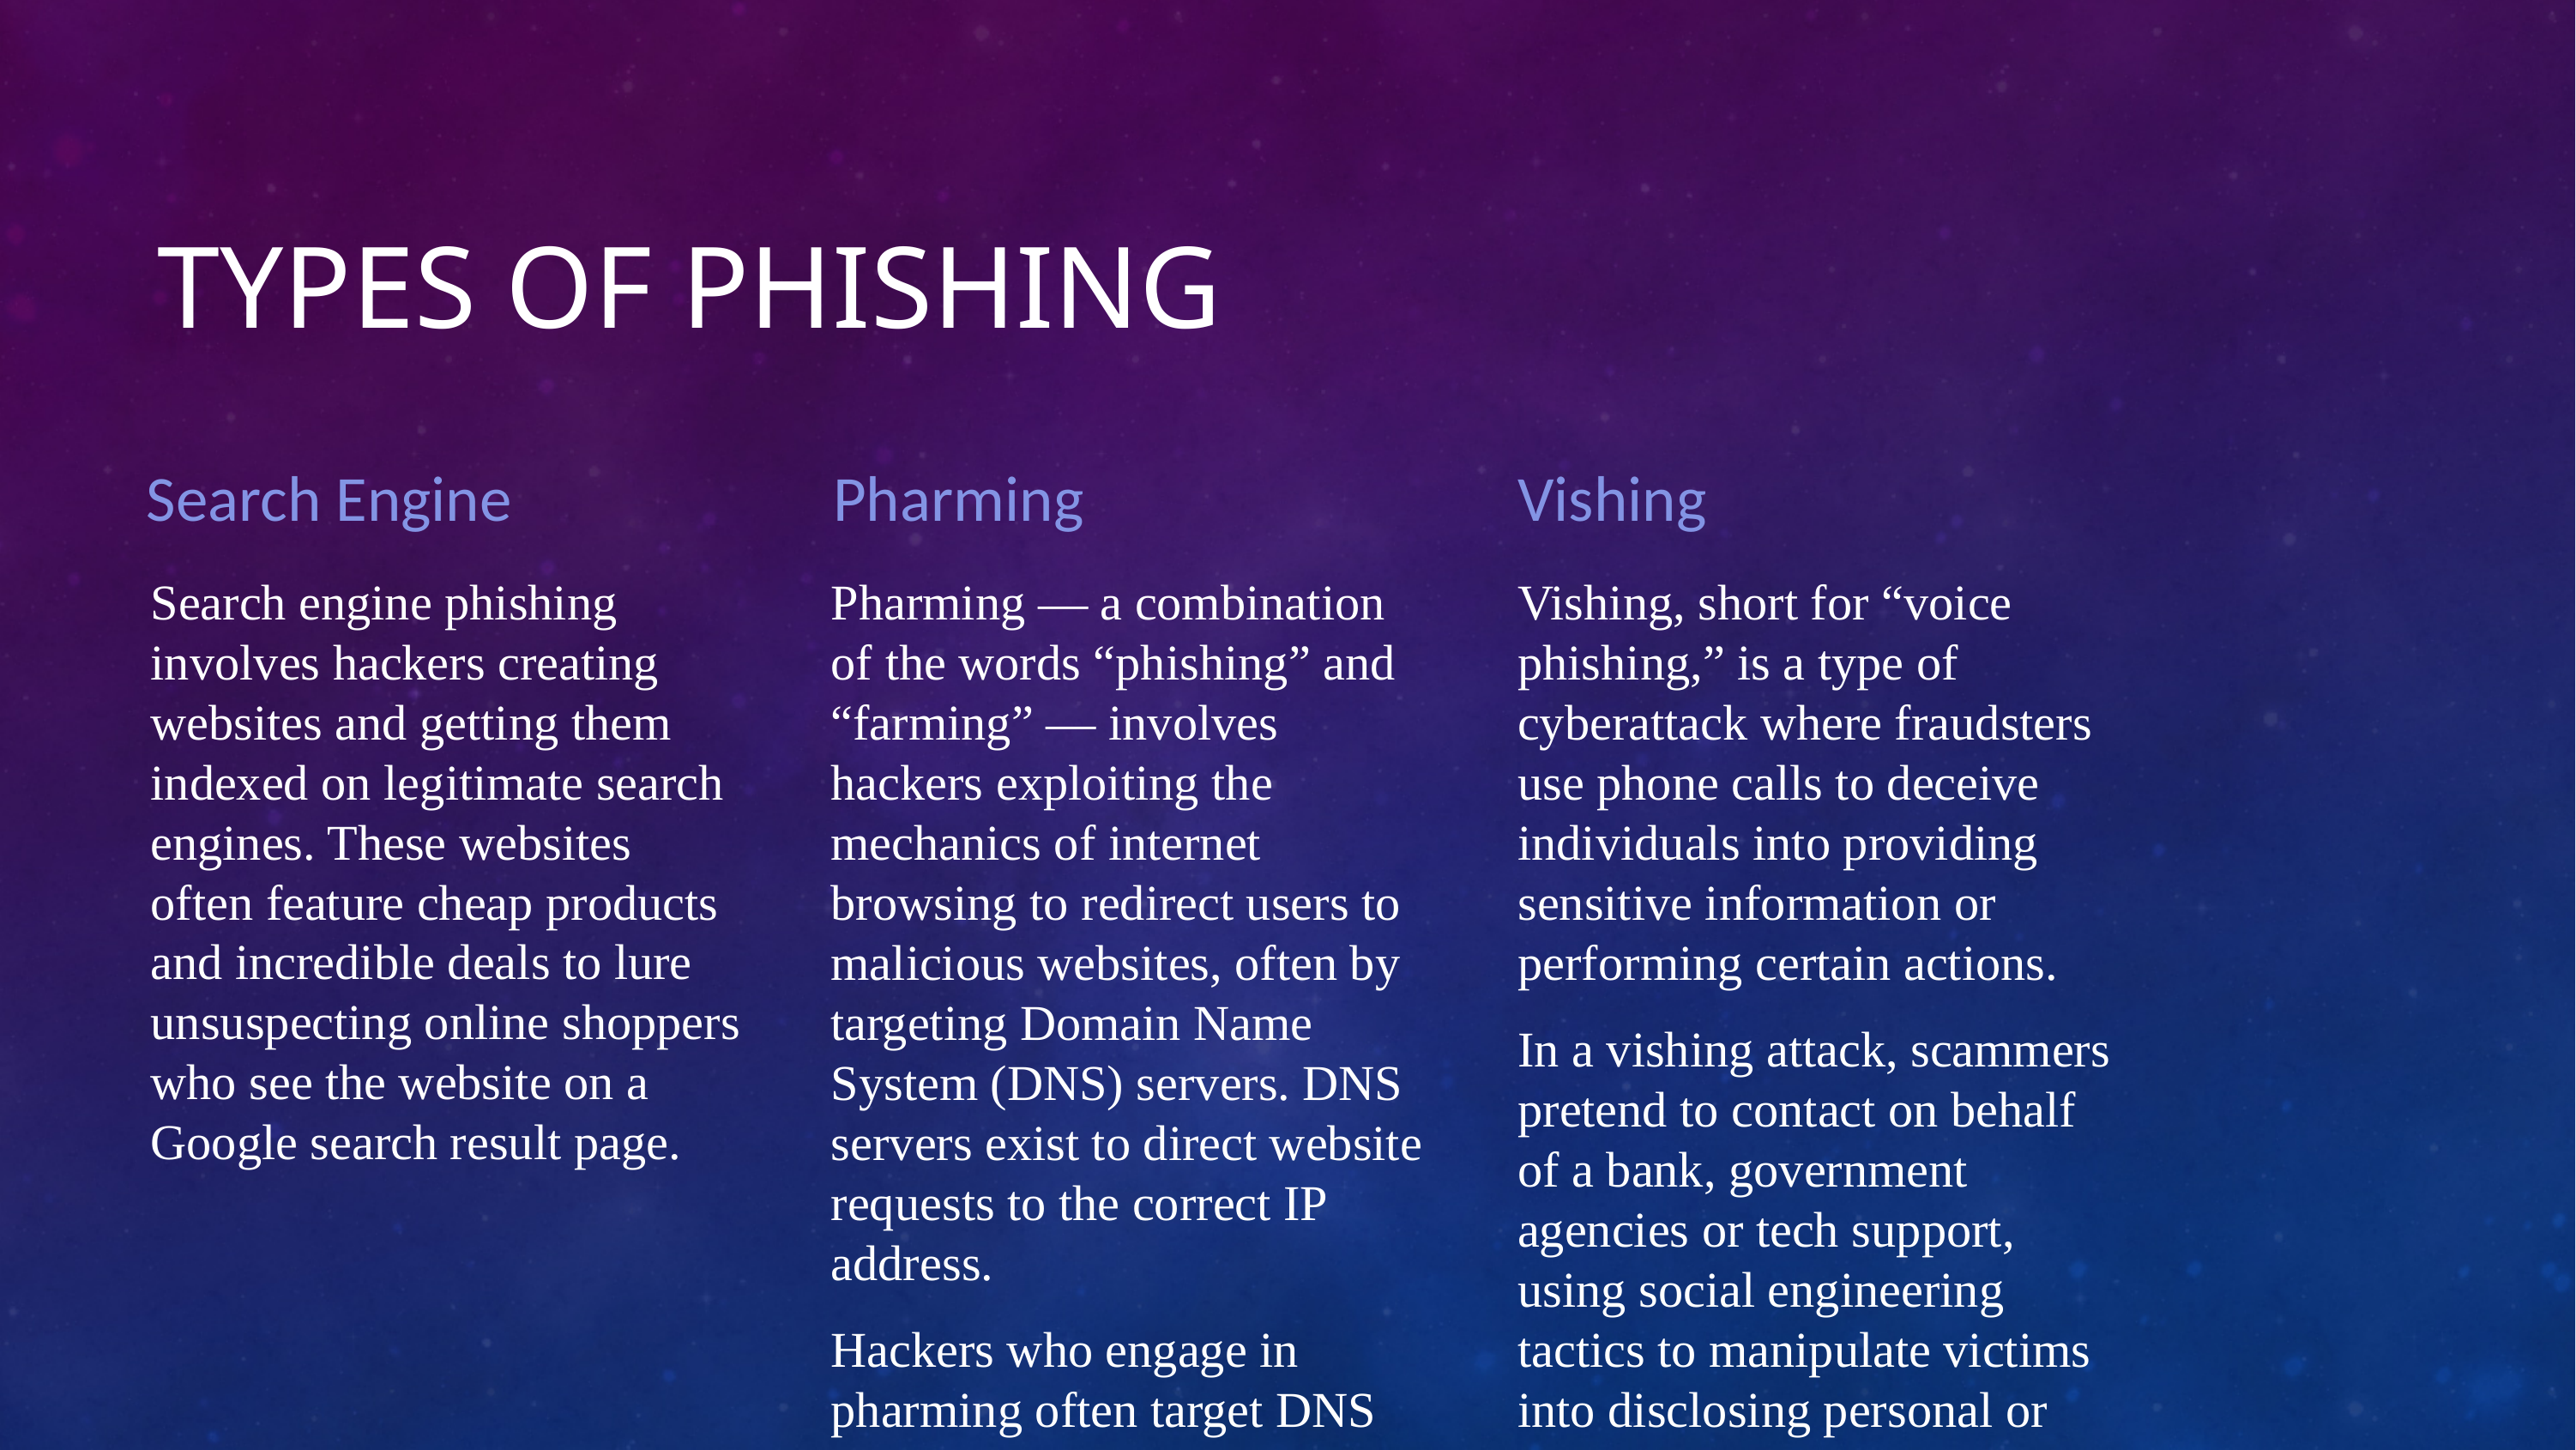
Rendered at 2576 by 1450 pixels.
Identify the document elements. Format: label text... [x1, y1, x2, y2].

list Search Engine [133, 419, 757, 541]
list Vishing [1505, 419, 2125, 541]
list Search engine phishing involves hackers creating websites and getting them indexed on legitimate search engines. These websites often feature cheap products and incredible deals to lure unsuspecting online shoppers who see the website on a Google search result page. [137, 564, 757, 1323]
list Vishing, short for “voice phishing,” is a type of cyberattack where fraudsters use phone calls to deceive individuals into providing sensitive information or performing certain actions. In a vishing attack, scammers pretend to contact on behalf of a bank, government agencies or tech support, using social engineering tactics to manipulate victims into disclosing personal or financial information [1505, 564, 2125, 1323]
picture [0, 0, 2576, 1450]
title Types of Phishing [144, 129, 2285, 437]
list Pharming — a combination of the words “phishing” and “farming” — involves hackers exploiting the mechanics of internet browsing to redirect users to malicious websites, often by targeting Domain Name System (DNS) servers. DNS servers exist to direct website requests to the correct IP address. Hackers who engage in pharming often target DNS servers to redirect victims to fraudulent websites with fake IP addresses. [817, 564, 1441, 1323]
list Pharming [820, 419, 1441, 541]
